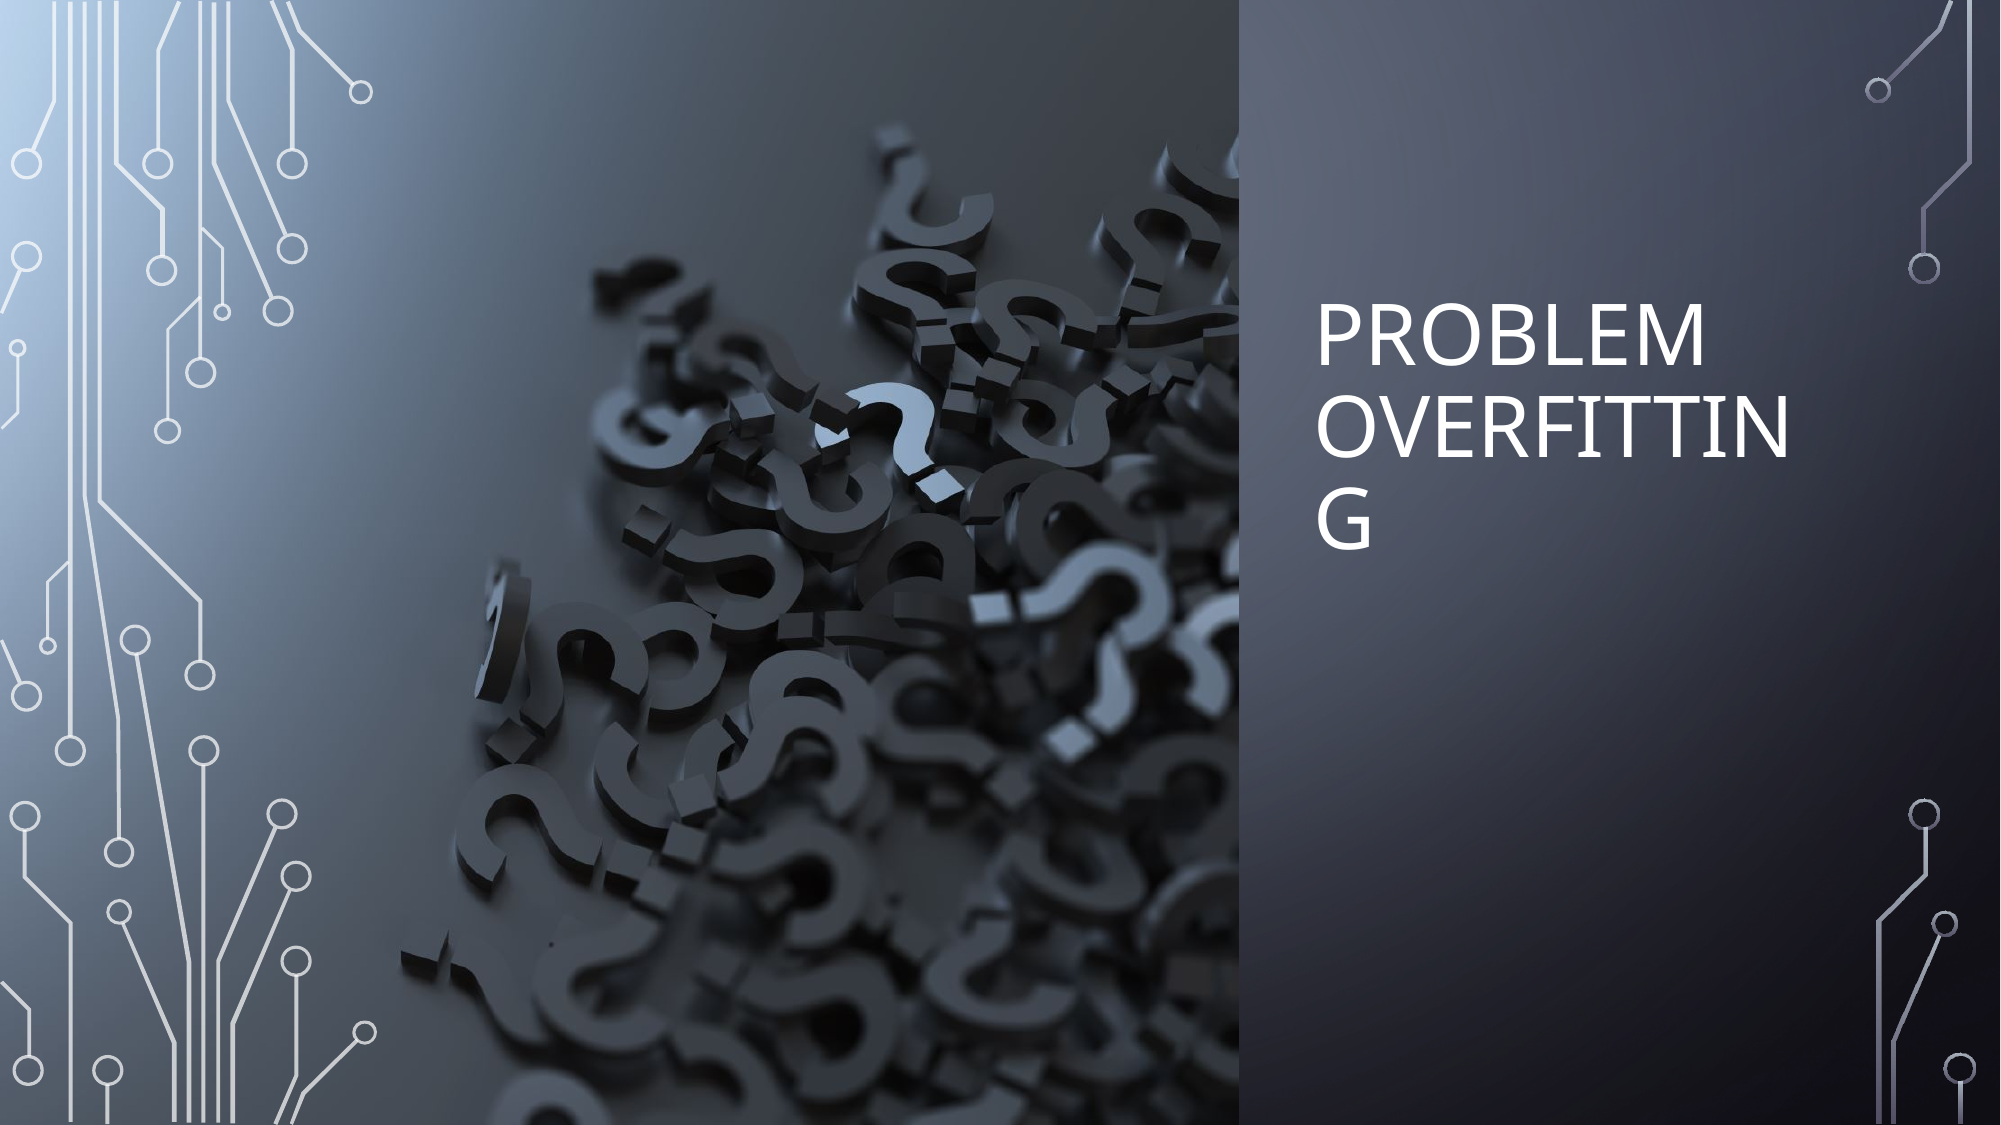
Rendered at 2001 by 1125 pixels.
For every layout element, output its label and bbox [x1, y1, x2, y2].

text_box [1863, 0, 1976, 1124]
text_box [1240, 0, 2000, 1125]
text_box [0, 0, 379, 1125]
picture [379, 0, 1240, 1125]
